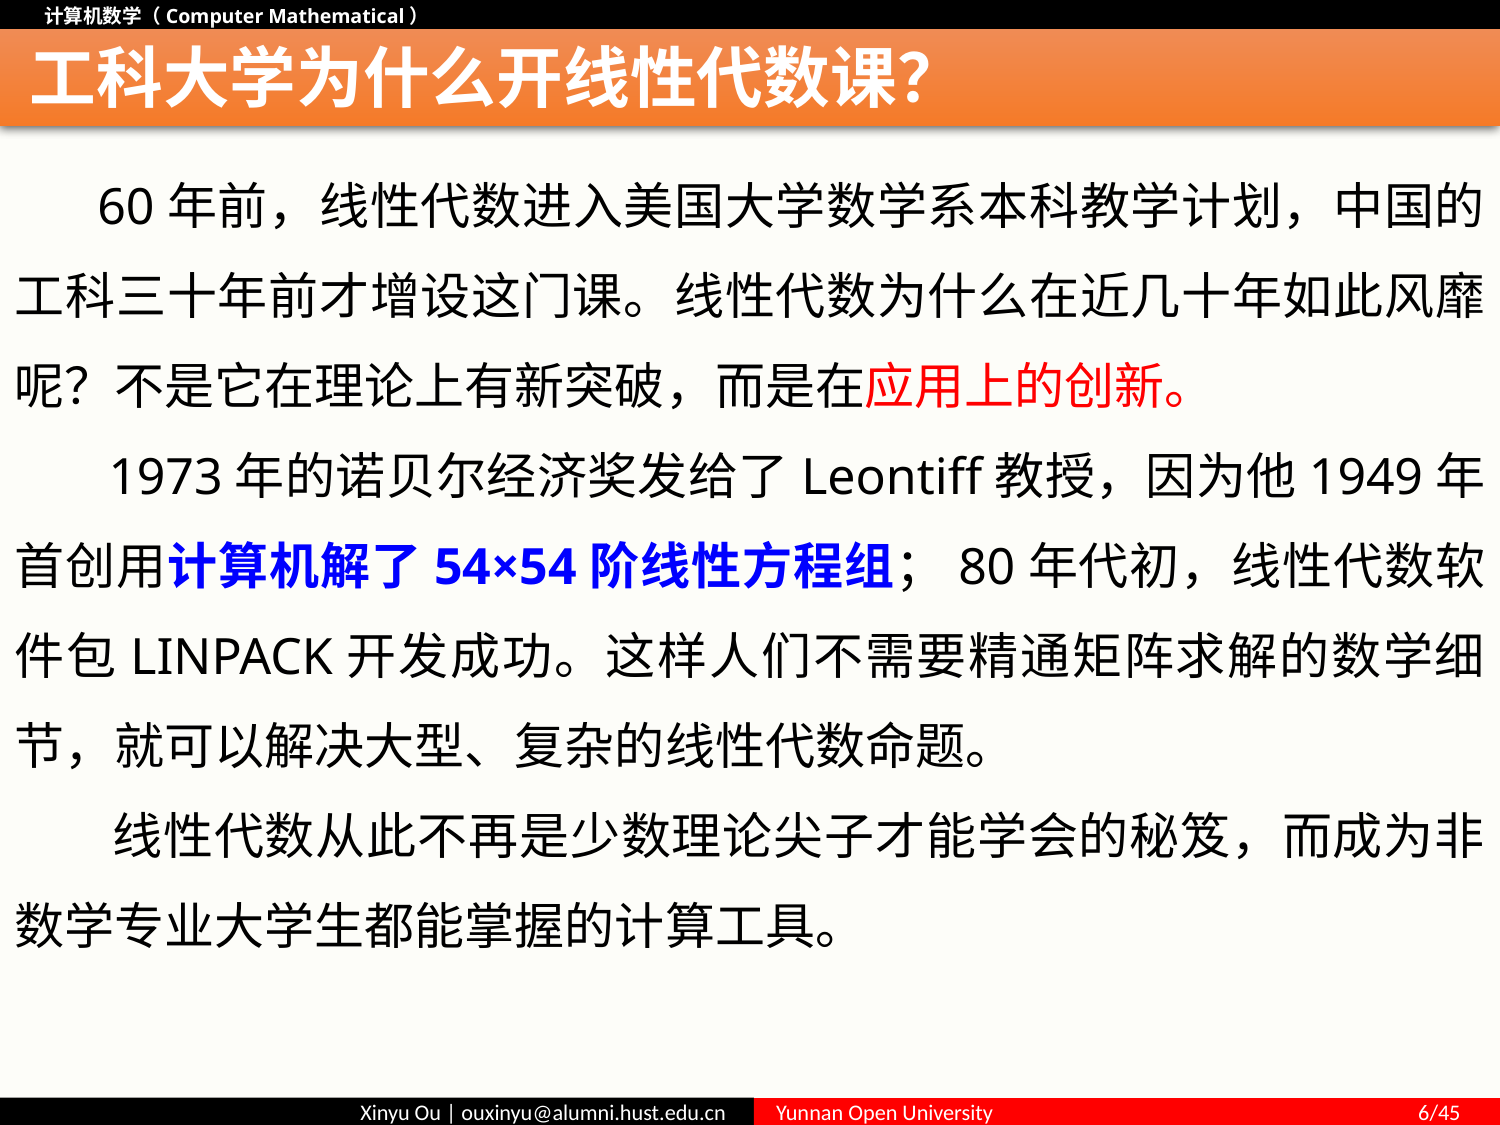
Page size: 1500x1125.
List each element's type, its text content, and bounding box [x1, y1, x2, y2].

title 工科大学为什么开线性代数课？ [0, 35, 1500, 117]
text_box 60年前，线性代数进入美国大学数学系本科教学计划，中国的工科三十年前才增设这门课。线性代数为什么在近几十年如此风靡呢？不是它在理论上有新突破，而是在应用上的创新。 1973年的诺贝尔经济奖发给了Leontiff教授，因为他1949年首创用计算机解了54×54阶线性方程组；80年代初，线性代数软件包LINPACK开发成功。这样人们不需要精通矩阵求解的数学细节，就可以解决大型、复杂的线性代数命题。 线性代数从此不再是少数理论尖子才能学会的秘笈，而成为非数学专业大学生都能掌握的计算工具。 [0, 137, 1500, 963]
